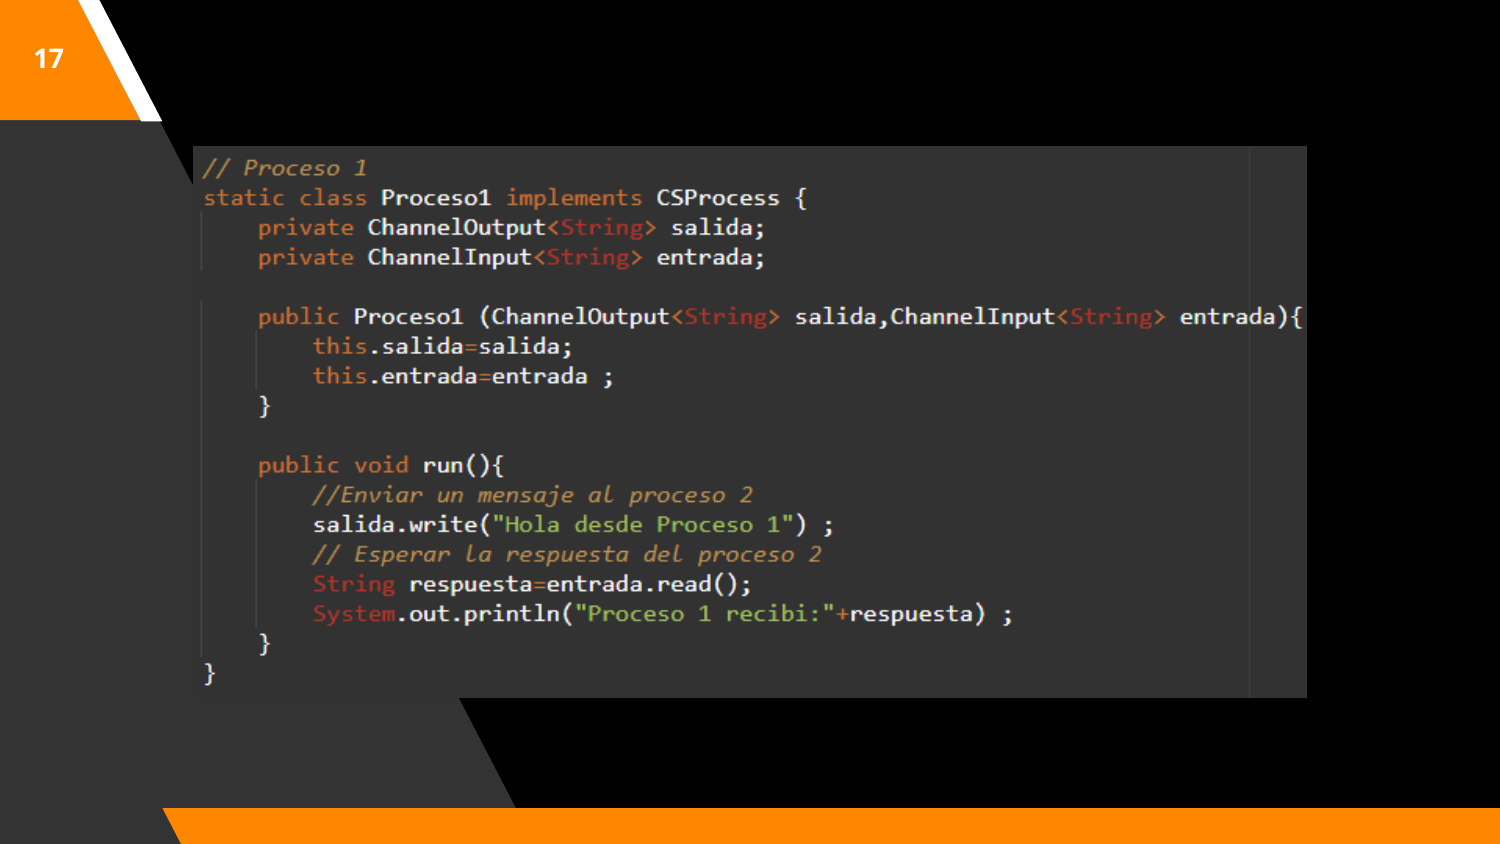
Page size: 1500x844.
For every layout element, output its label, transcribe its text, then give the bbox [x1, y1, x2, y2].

picture [193, 145, 1307, 698]
slide_number ‹#› [0, 0, 98, 121]
